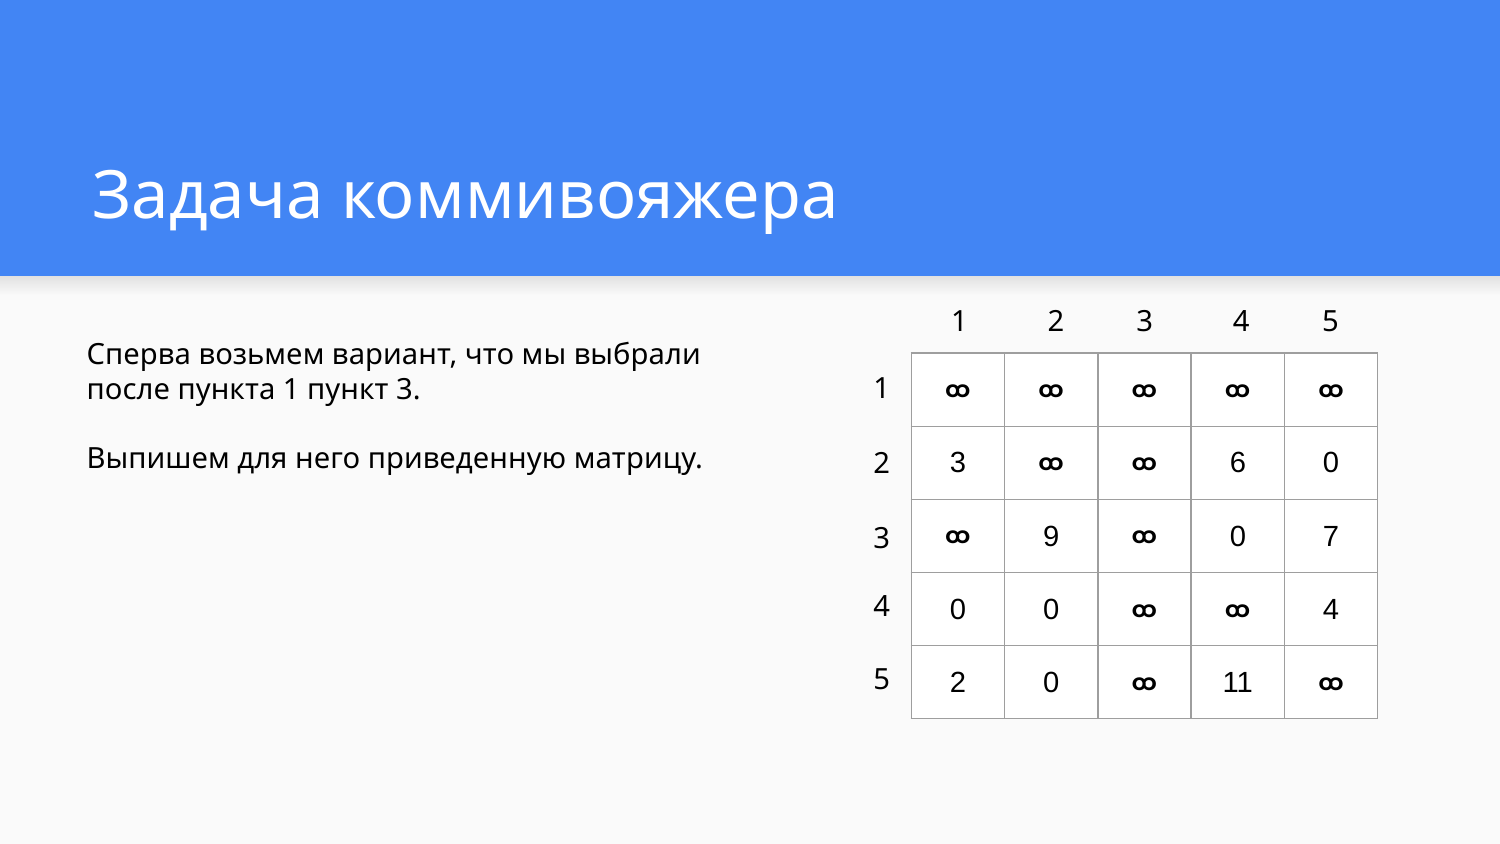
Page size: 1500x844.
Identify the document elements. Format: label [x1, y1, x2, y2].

table_cell [1285, 427, 1377, 499]
table_cell [1192, 500, 1284, 572]
table_cell [1099, 573, 1190, 645]
table_cell [1005, 500, 1097, 572]
text_box [1307, 287, 1354, 353]
text_box [858, 504, 905, 570]
text_box [936, 287, 983, 353]
table_cell [1005, 646, 1097, 718]
table_header [1005, 354, 1097, 426]
text_box [858, 645, 905, 711]
title [77, 121, 1427, 248]
text_box [71, 319, 767, 794]
table_cell [1192, 427, 1284, 499]
table_cell [1285, 500, 1377, 572]
table_cell [1192, 573, 1284, 645]
table_header [1192, 354, 1284, 426]
table_header [1285, 354, 1377, 426]
table_cell [912, 500, 1004, 572]
table_cell [912, 427, 1004, 499]
table_cell [912, 646, 1004, 718]
table_header [912, 354, 1004, 426]
text_box [858, 354, 905, 420]
table_cell [1005, 573, 1097, 645]
text_box [1218, 287, 1265, 353]
table_cell [1285, 573, 1377, 645]
table_cell [912, 573, 1004, 645]
text_box [858, 572, 905, 638]
table_cell [1192, 646, 1284, 718]
text_box [1121, 287, 1168, 353]
table_cell [1005, 427, 1097, 499]
table_header [1099, 354, 1190, 426]
text_box [858, 429, 905, 495]
table_cell [1099, 646, 1190, 718]
table_cell [1285, 646, 1377, 718]
text_box [1032, 287, 1079, 353]
table_cell [1099, 500, 1190, 572]
table_cell [1099, 427, 1190, 499]
